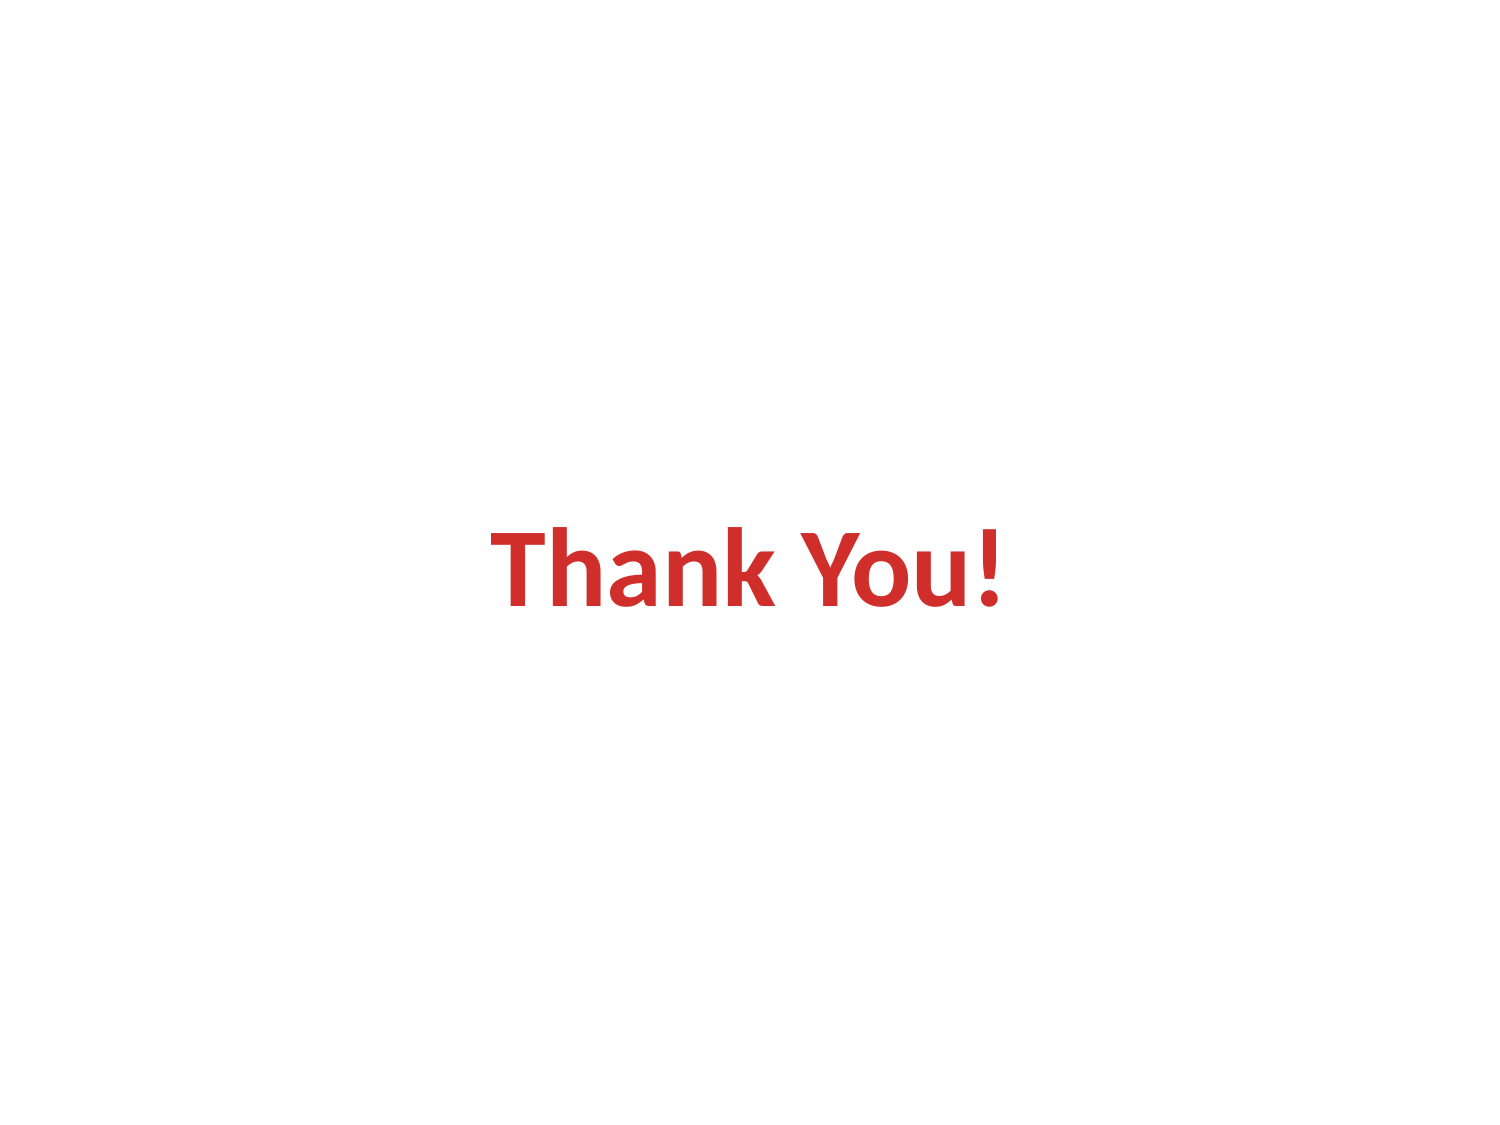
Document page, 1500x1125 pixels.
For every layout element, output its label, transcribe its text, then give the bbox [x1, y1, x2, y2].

text_box Thank You! [475, 486, 1025, 637]
